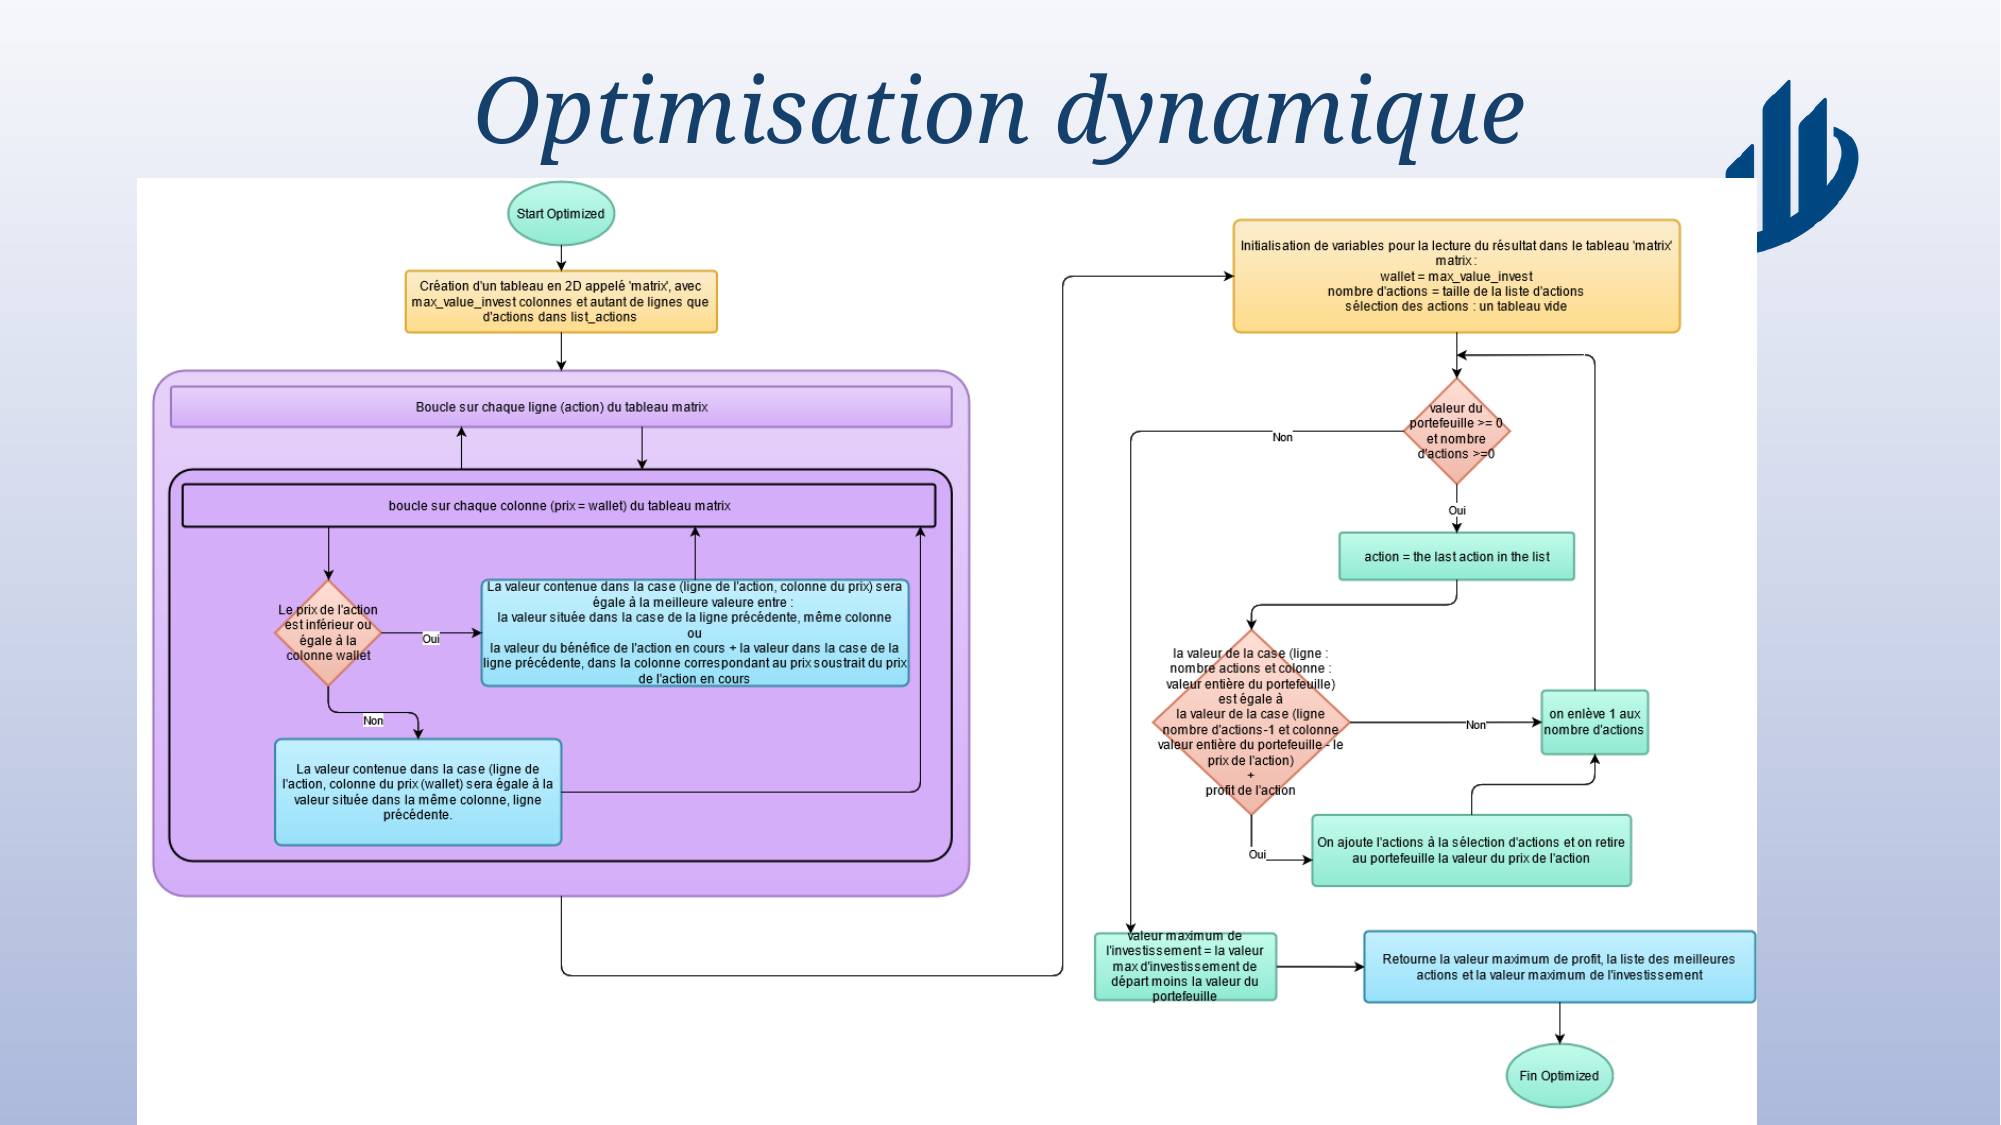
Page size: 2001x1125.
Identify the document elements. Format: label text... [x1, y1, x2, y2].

title Optimisation dynamique [137, 59, 1863, 278]
picture [137, 178, 1757, 1125]
